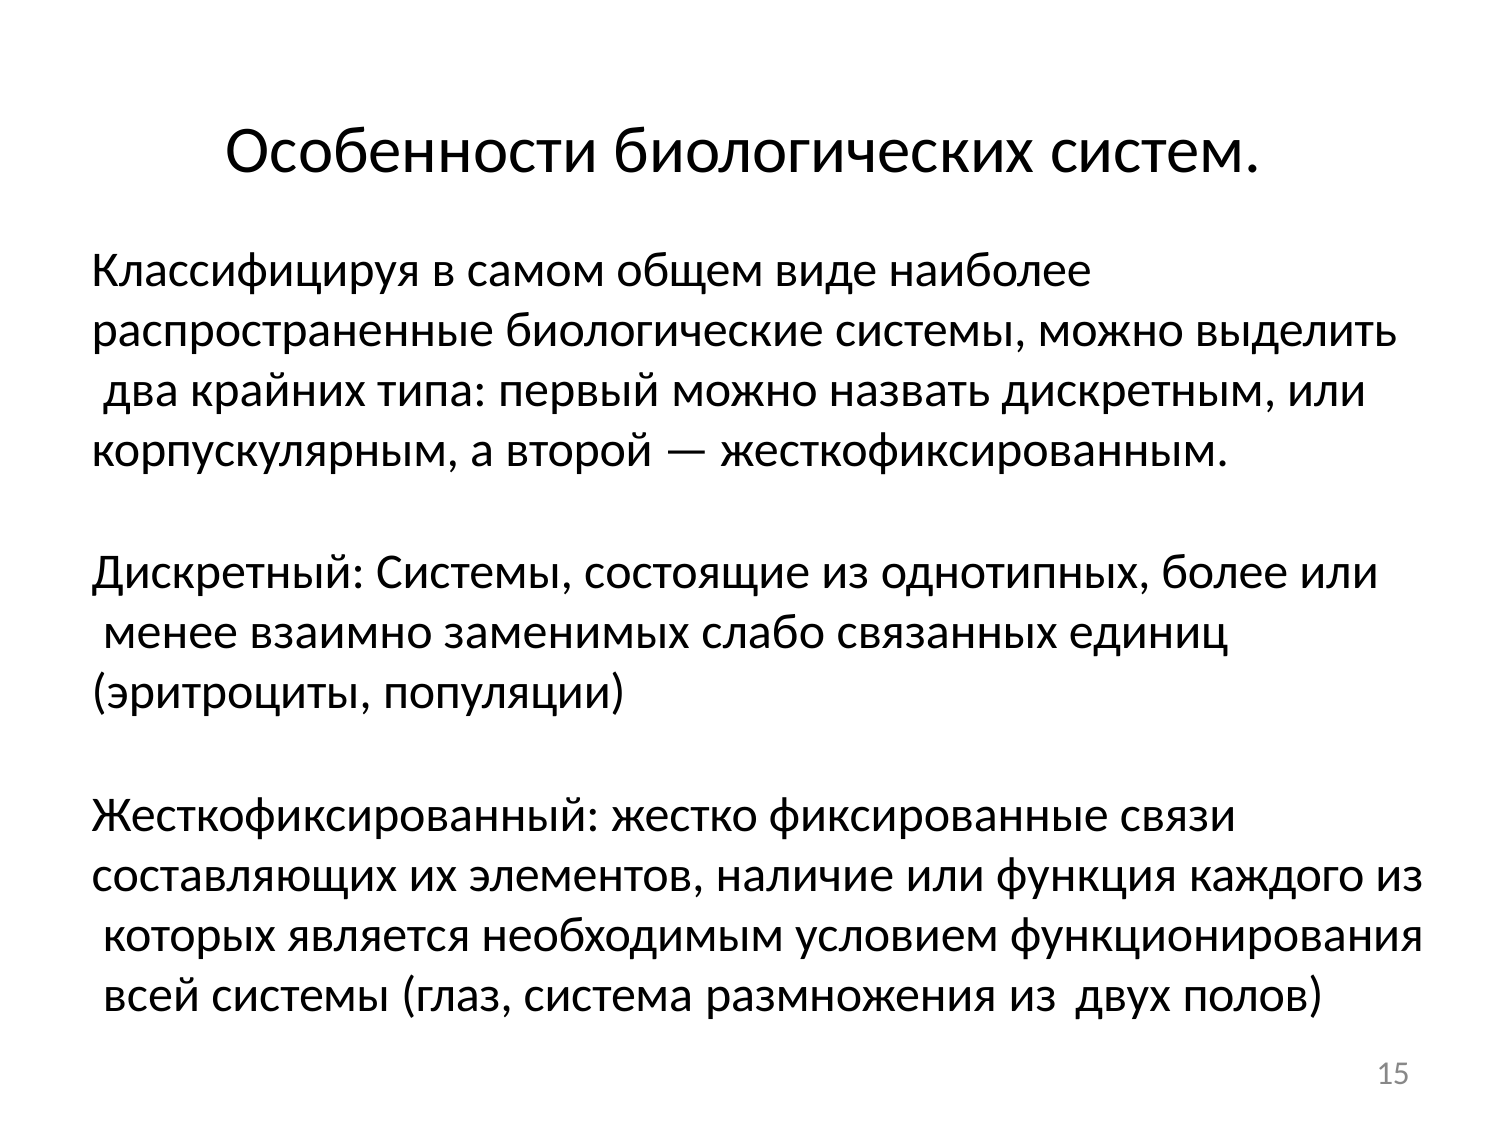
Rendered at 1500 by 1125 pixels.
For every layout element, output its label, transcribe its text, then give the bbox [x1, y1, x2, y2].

title Особенности биологических систем. [53, 106, 1447, 294]
text_box Классифицируя в самом общем виде наиболее распространенные биологические системы, можно выделить два крайних типа: первый можно назвать дискретным, или корпускулярным, а второй — жесткофиксированным. Дискретный: Системы, состоящие из однотипных, более или менее взаимно заменимых слабо связанных единиц (эритроциты, популяции) Жесткофиксированный: жестко фиксированные связи составляющих их элементов, наличие или функция каждого из которых является необходимым условием функционирования всей системы (глаз, система размножения из двух полов) [89, 235, 1432, 1022]
slide_number 15 [1372, 1057, 1415, 1125]
